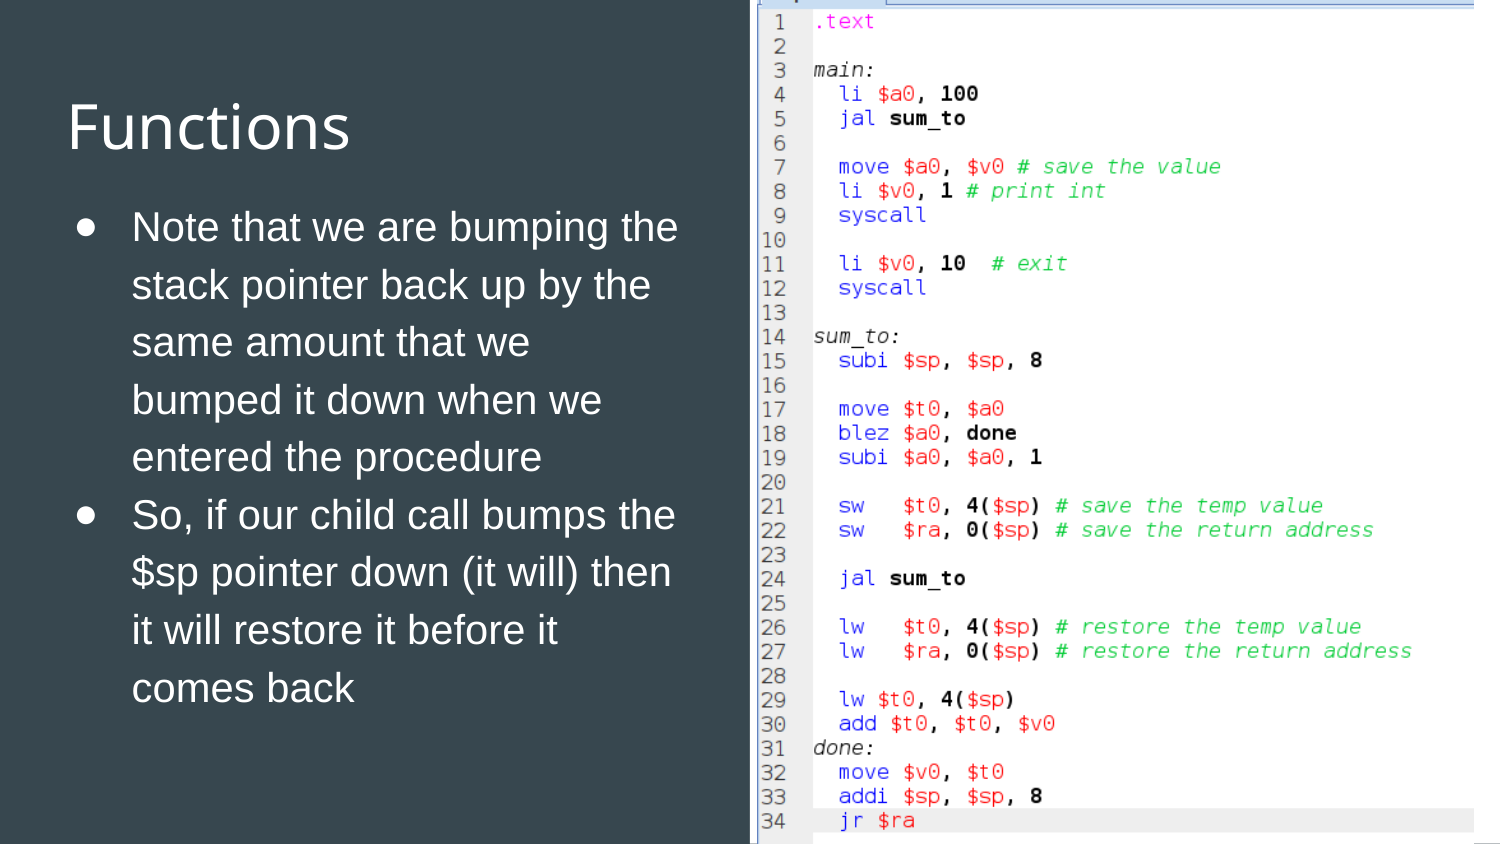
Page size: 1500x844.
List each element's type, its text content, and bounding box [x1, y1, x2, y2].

text_box Functions [51, 71, 752, 178]
picture [757, 0, 1474, 844]
list Note that we are bumping the stack pointer back up by the same amount that we bumped it down when we entered the procedure So, if our child call bumps the $sp pointer down (it will) then it will restore it before it comes back [41, 177, 707, 739]
